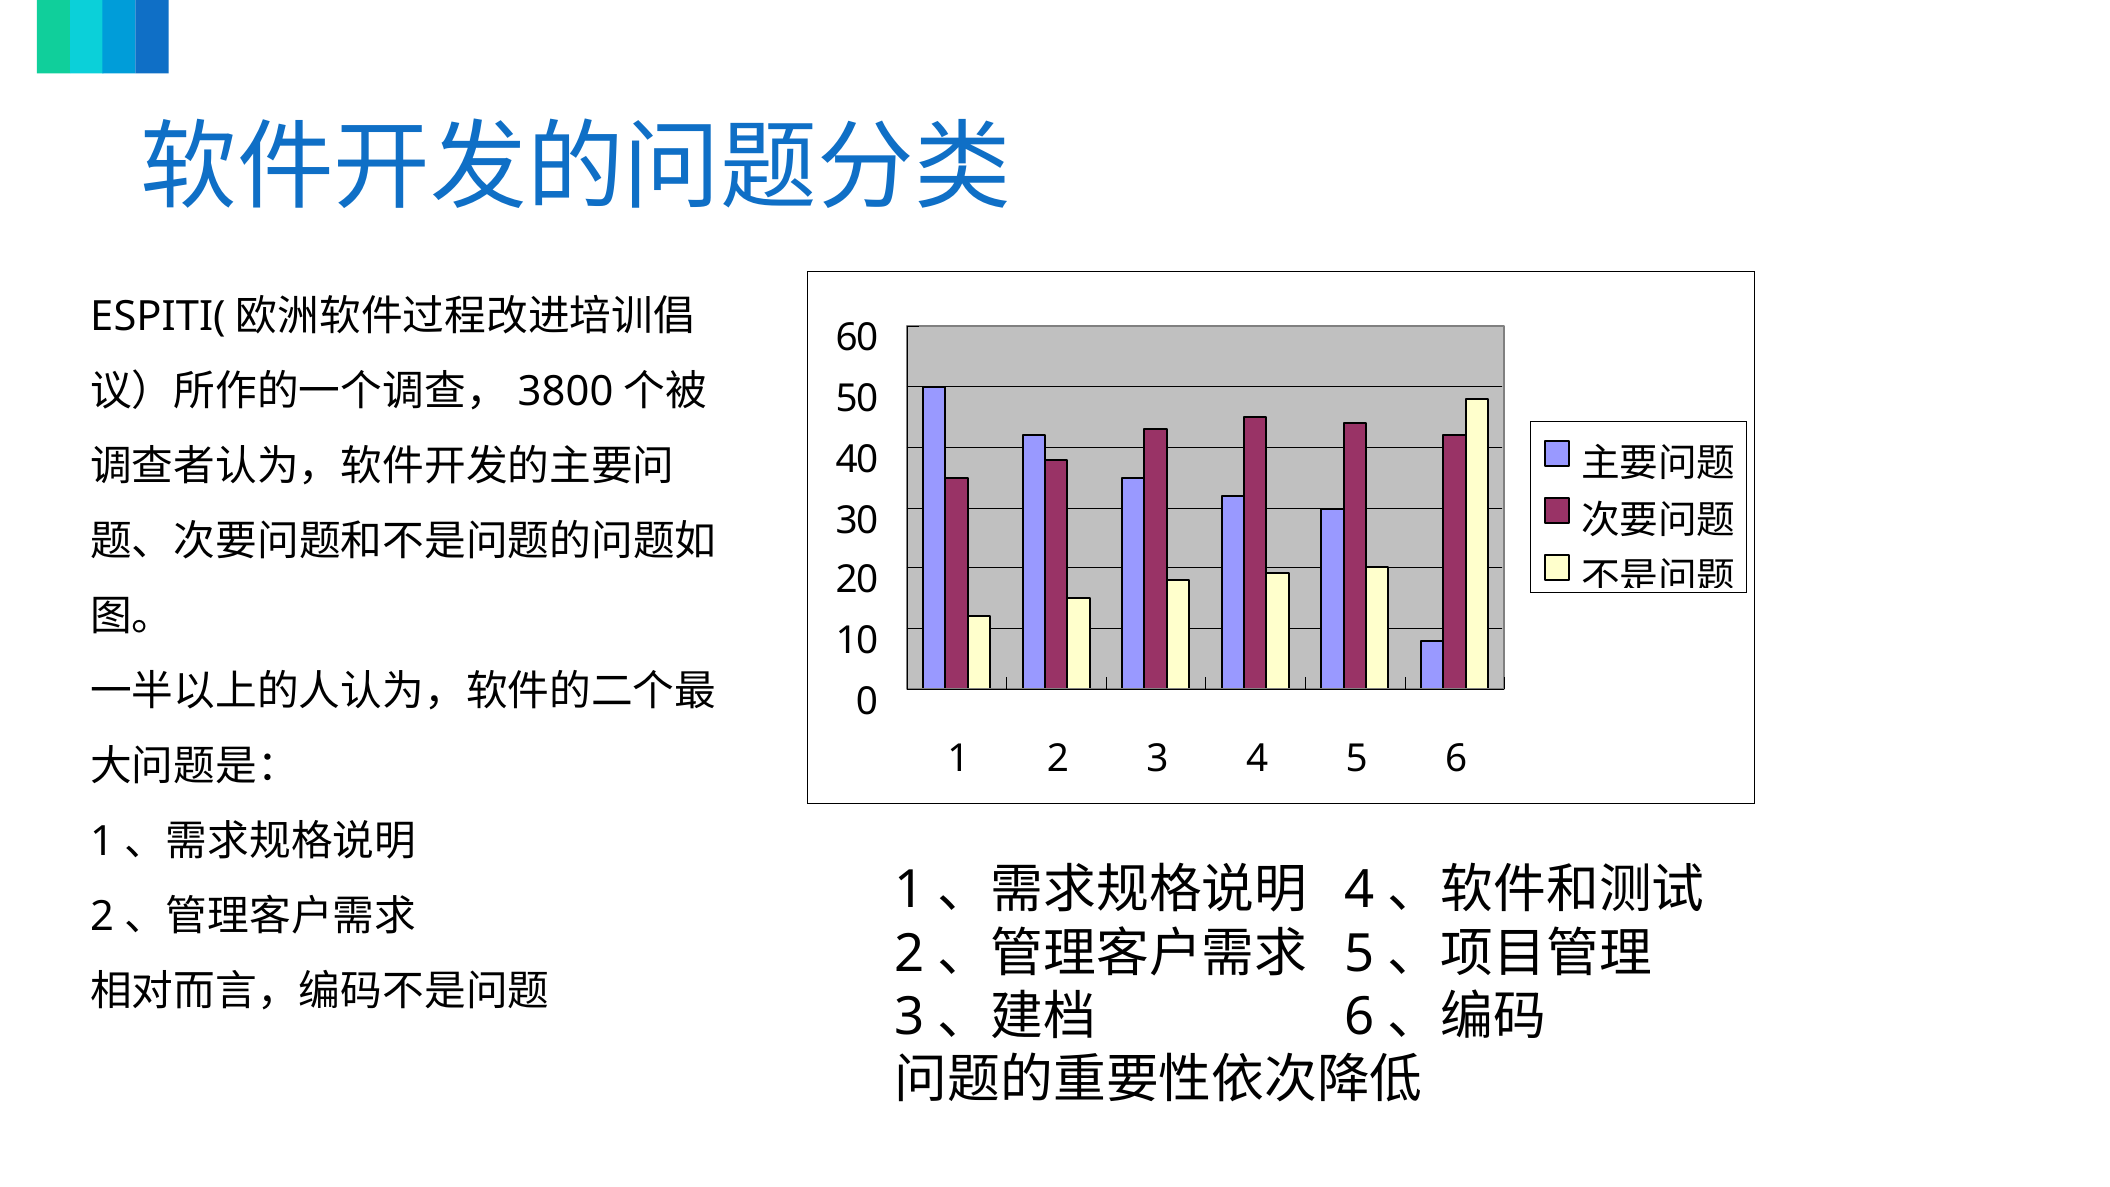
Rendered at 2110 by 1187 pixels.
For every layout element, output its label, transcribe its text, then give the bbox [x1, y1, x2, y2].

text_box 1、需求规格说明 4、软件和测试 2、管理客户需求 5、项目管理 3、建档 6、编码 问题的重要性依次降低 [880, 847, 1778, 1116]
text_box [792, 256, 1771, 818]
text_box ESPITI(欧洲软件过程改进培训倡议）所作的一个调查，3800个被调查者认为，软件开发的主要问题、次要问题和不是问题的问题如图。 一半以上的人认为，软件的二个最大问题是： 1、需求规格说明 2、管理客户需求 相对而言，编码不是问题 [75, 256, 744, 1022]
text_box 软件开发的问题分类 [125, 95, 1026, 227]
